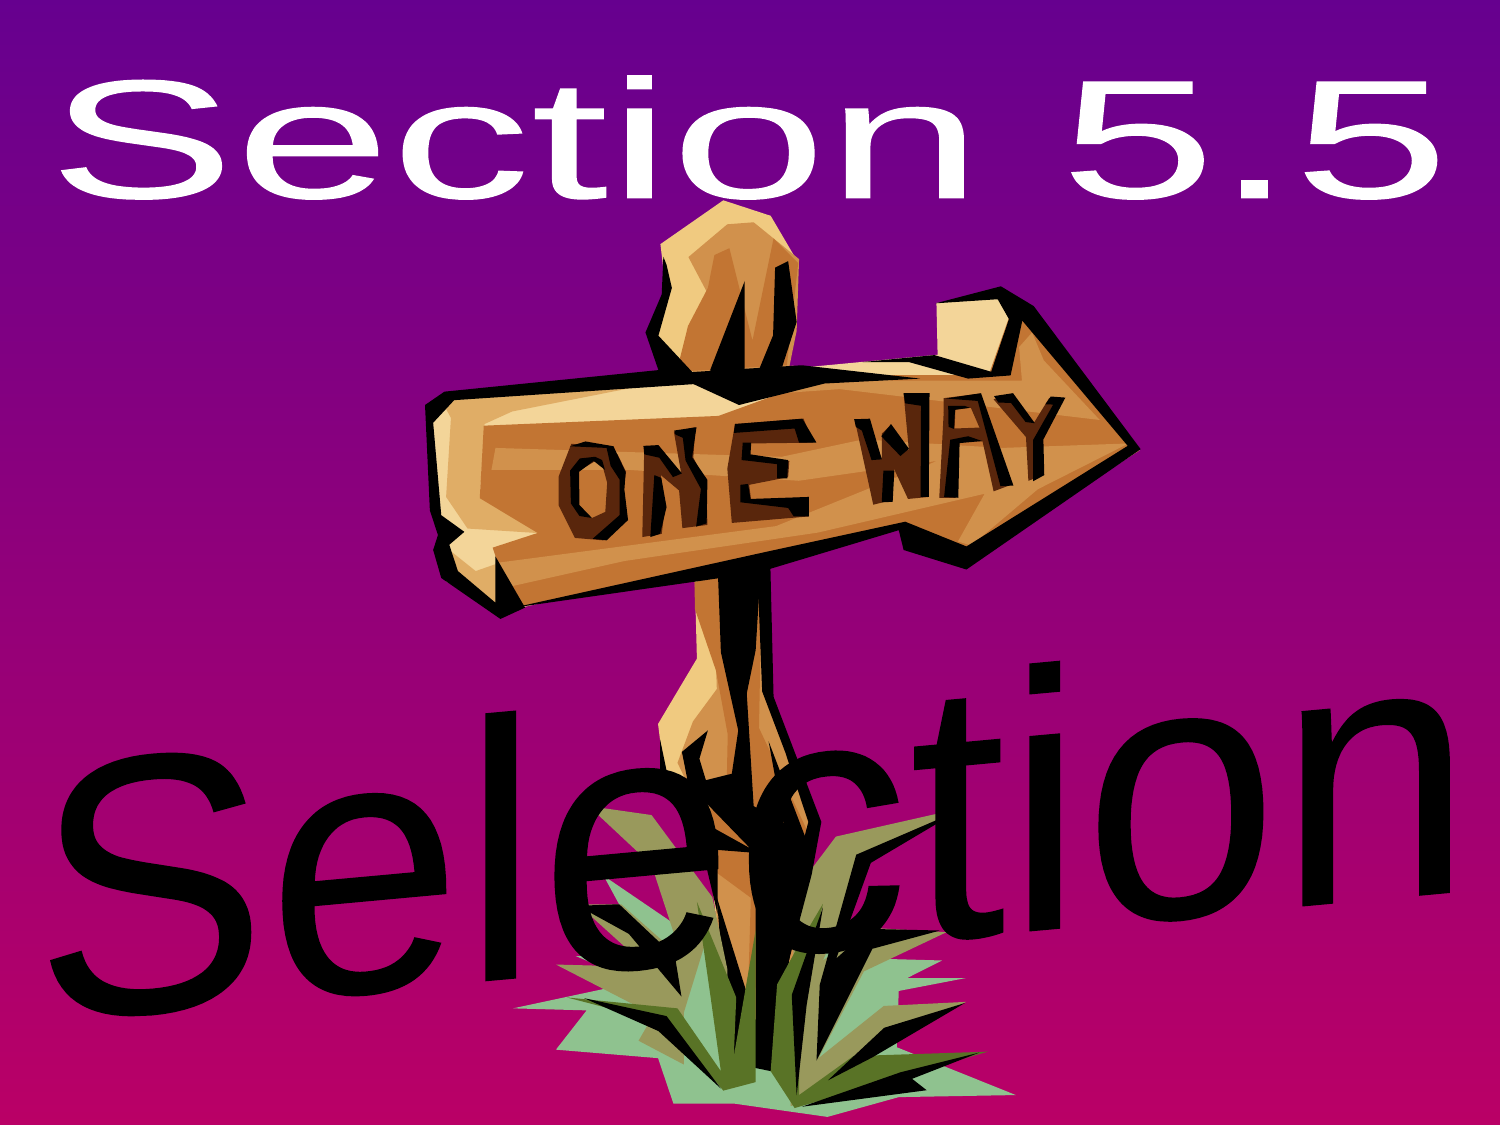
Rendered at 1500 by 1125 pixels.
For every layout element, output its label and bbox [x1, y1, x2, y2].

picture [424, 193, 1149, 1125]
